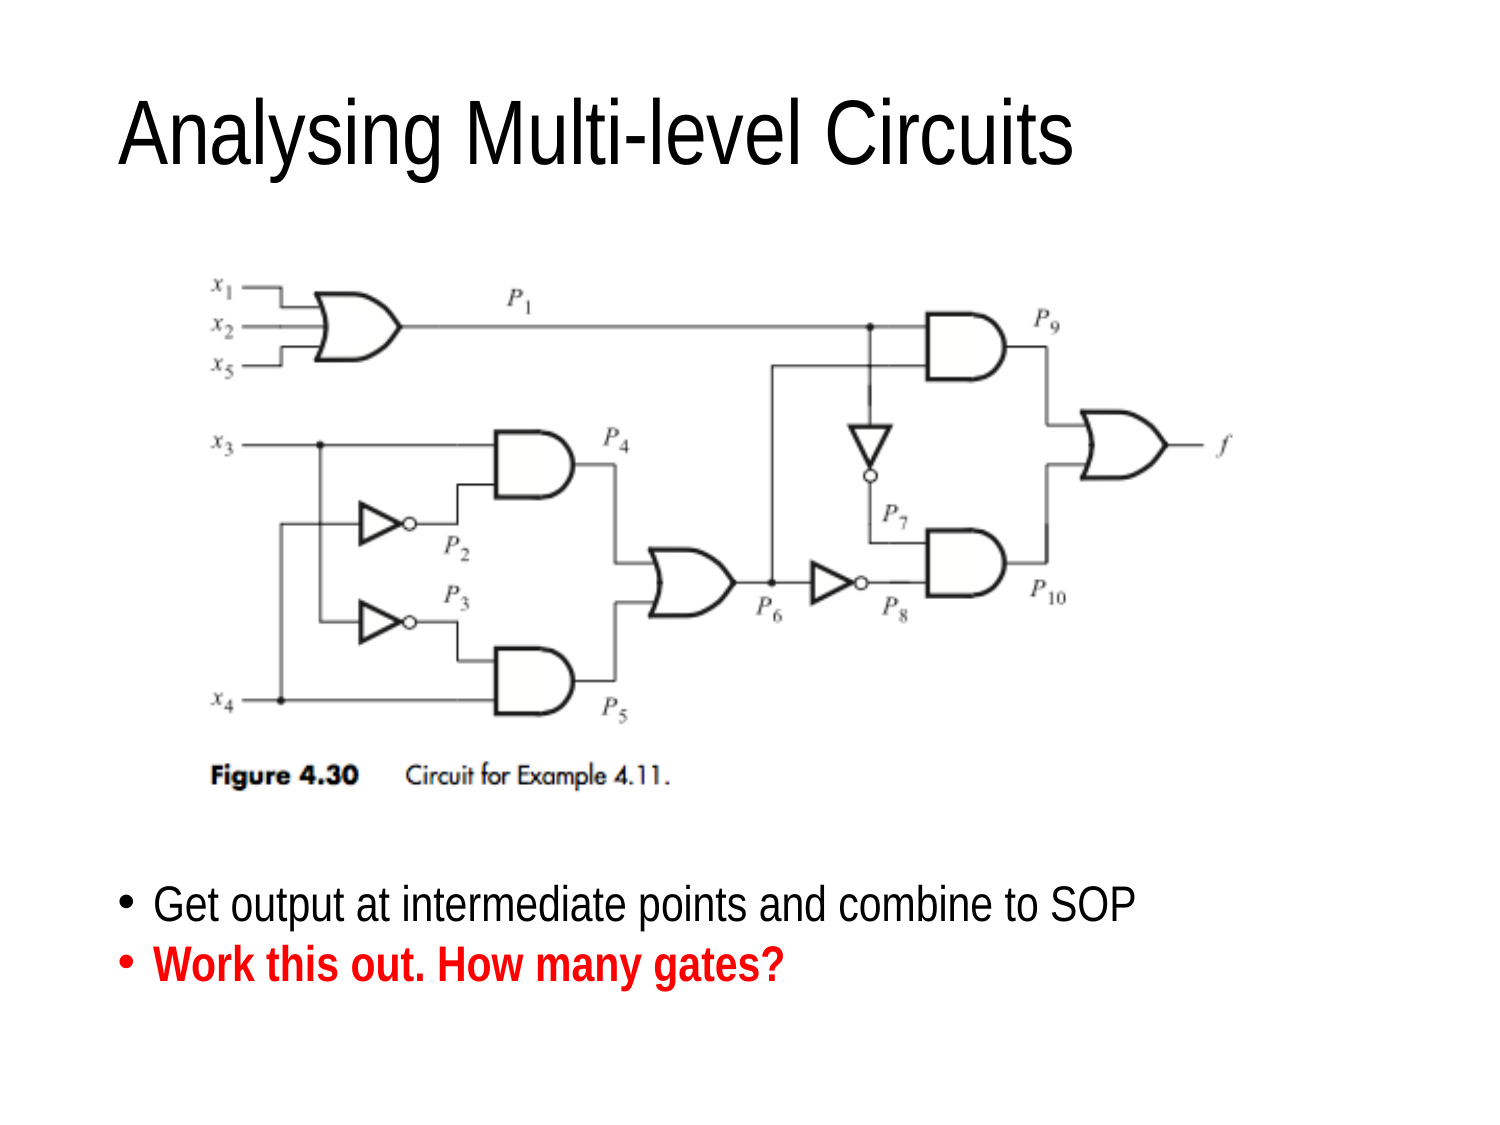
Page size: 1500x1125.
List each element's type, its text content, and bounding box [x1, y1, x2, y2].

text_box Get output at intermediate points and combine to SOP Work this out. How many gates? [102, 863, 1430, 999]
picture [142, 248, 1283, 833]
title Analysing Multi-level Circuits [102, 59, 1398, 211]
